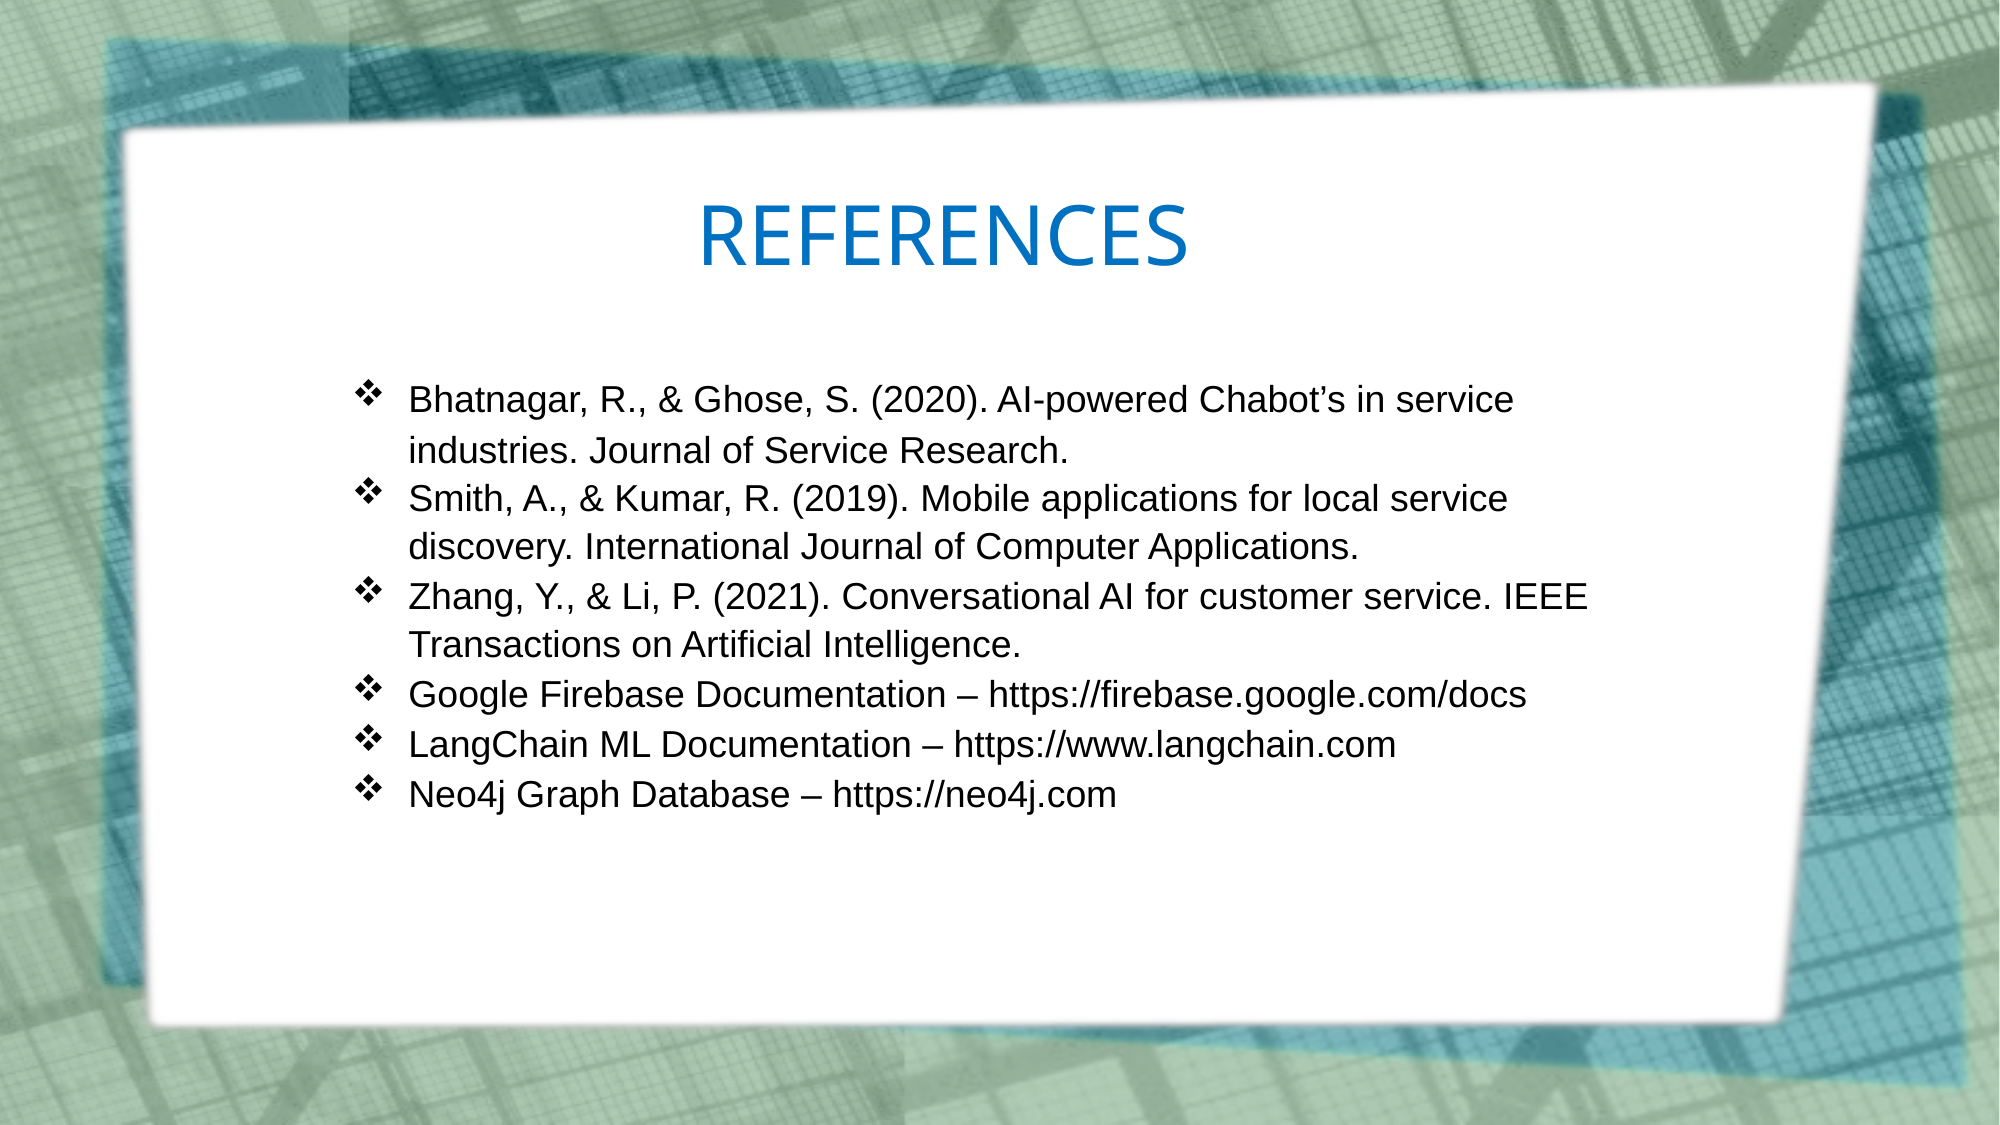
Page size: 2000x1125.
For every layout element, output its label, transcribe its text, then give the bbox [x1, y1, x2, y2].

picture [0, 0, 2000, 1125]
text_box REFERENCES [549, 174, 1338, 290]
text_box Bhatnagar, R., & Ghose, S. (2020). AI-powered Chabot’s in service industries. Journal of Service Research. Smith, A., & Kumar, R. (2019). Mobile applications for local service discovery. International Journal of Computer Applications. Zhang, Y., & Li, P. (2021). Conversational AI for customer service. IEEE Transactions on Artificial Intelligence. Google Firebase Documentation – https://firebase.google.com/docs LangChain ML Documentation – https://www.langchain.com Neo4j Graph Database – https://neo4j.com [337, 312, 1613, 823]
